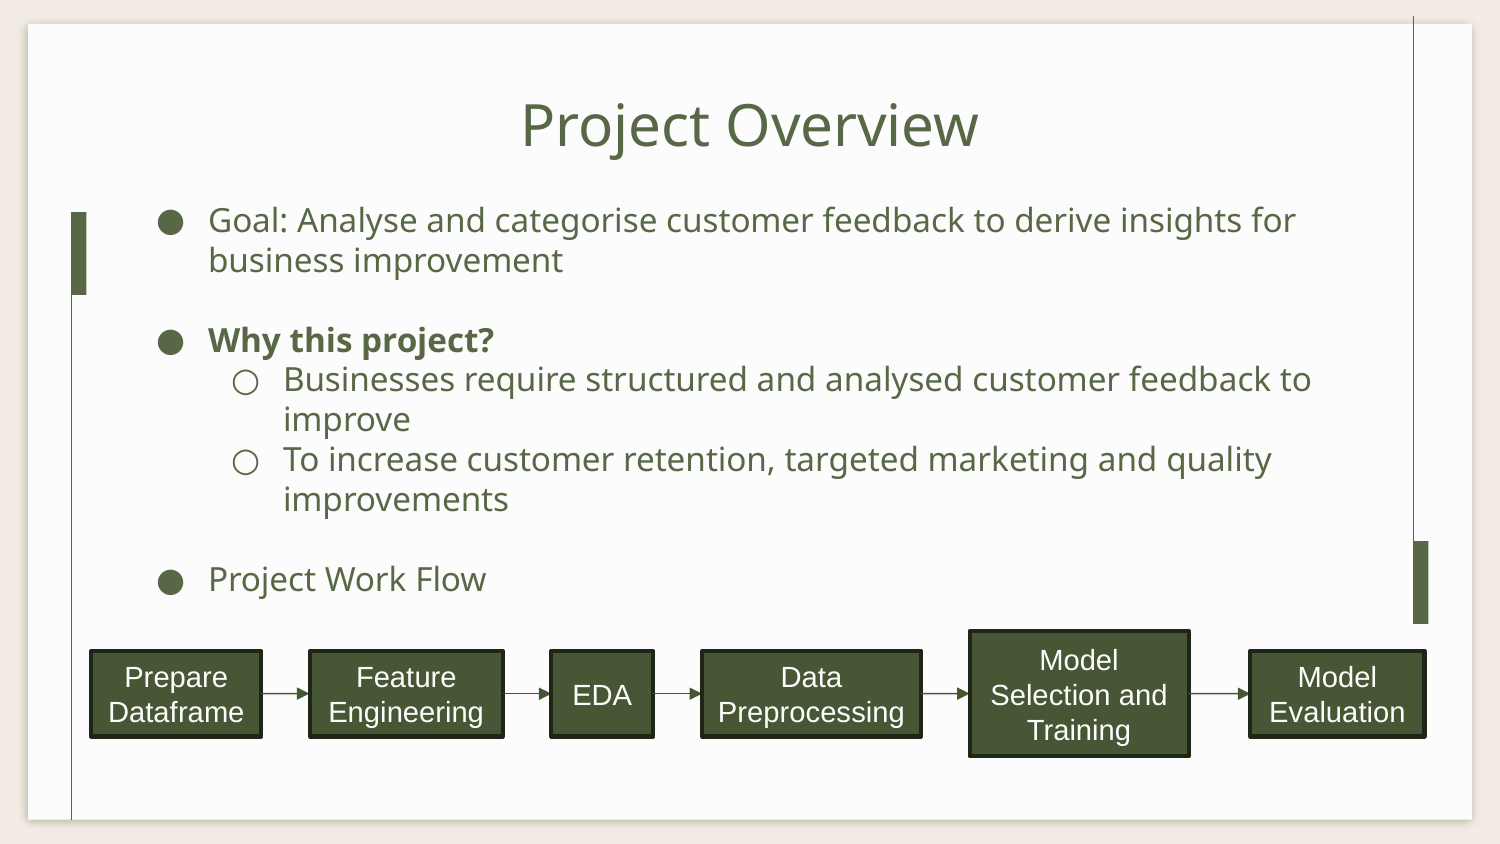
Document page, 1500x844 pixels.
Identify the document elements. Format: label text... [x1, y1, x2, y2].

text_box EDA [549, 649, 655, 739]
text_box Feature Engineering [308, 649, 505, 739]
text_box Model Selection and Training [968, 629, 1191, 758]
title Project Overview [118, 72, 1382, 173]
text_box Data Preprocessing [700, 649, 923, 739]
list Goal: Analyse and categorise customer feedback to derive insights for business improvement Why this project? Businesses require structured and analysed customer feedback to improve To increase customer retention, targeted marketing and quality improvements Project Work Flow [118, 183, 1336, 671]
text_box Model Evaluation [1248, 649, 1427, 739]
text_box Prepare Dataframe [89, 649, 263, 739]
